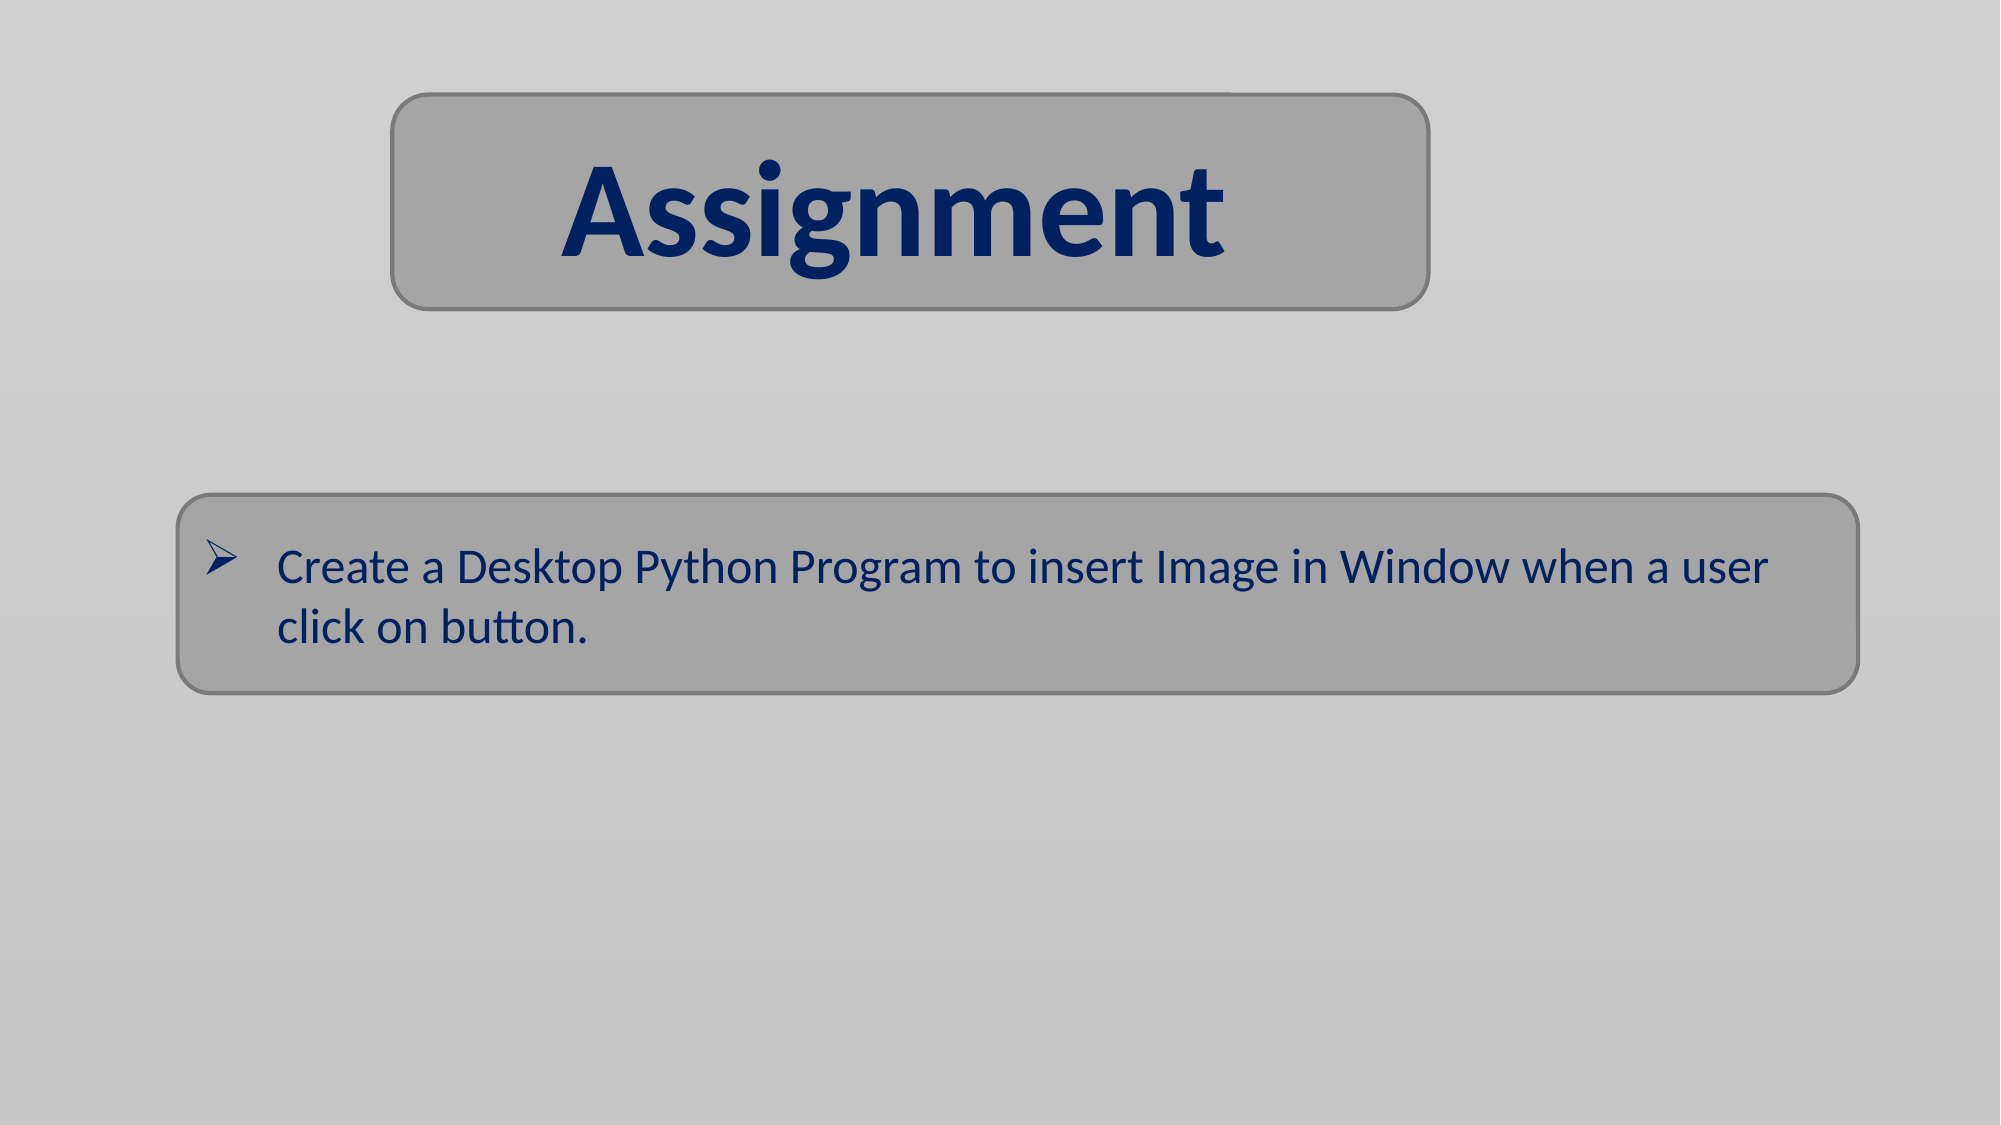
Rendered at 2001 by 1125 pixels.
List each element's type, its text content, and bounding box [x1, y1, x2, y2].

text_box Assignment [390, 92, 1431, 312]
text_box Create a Desktop Python Program to insert Image in Window when a user click on button. [175, 492, 1861, 696]
